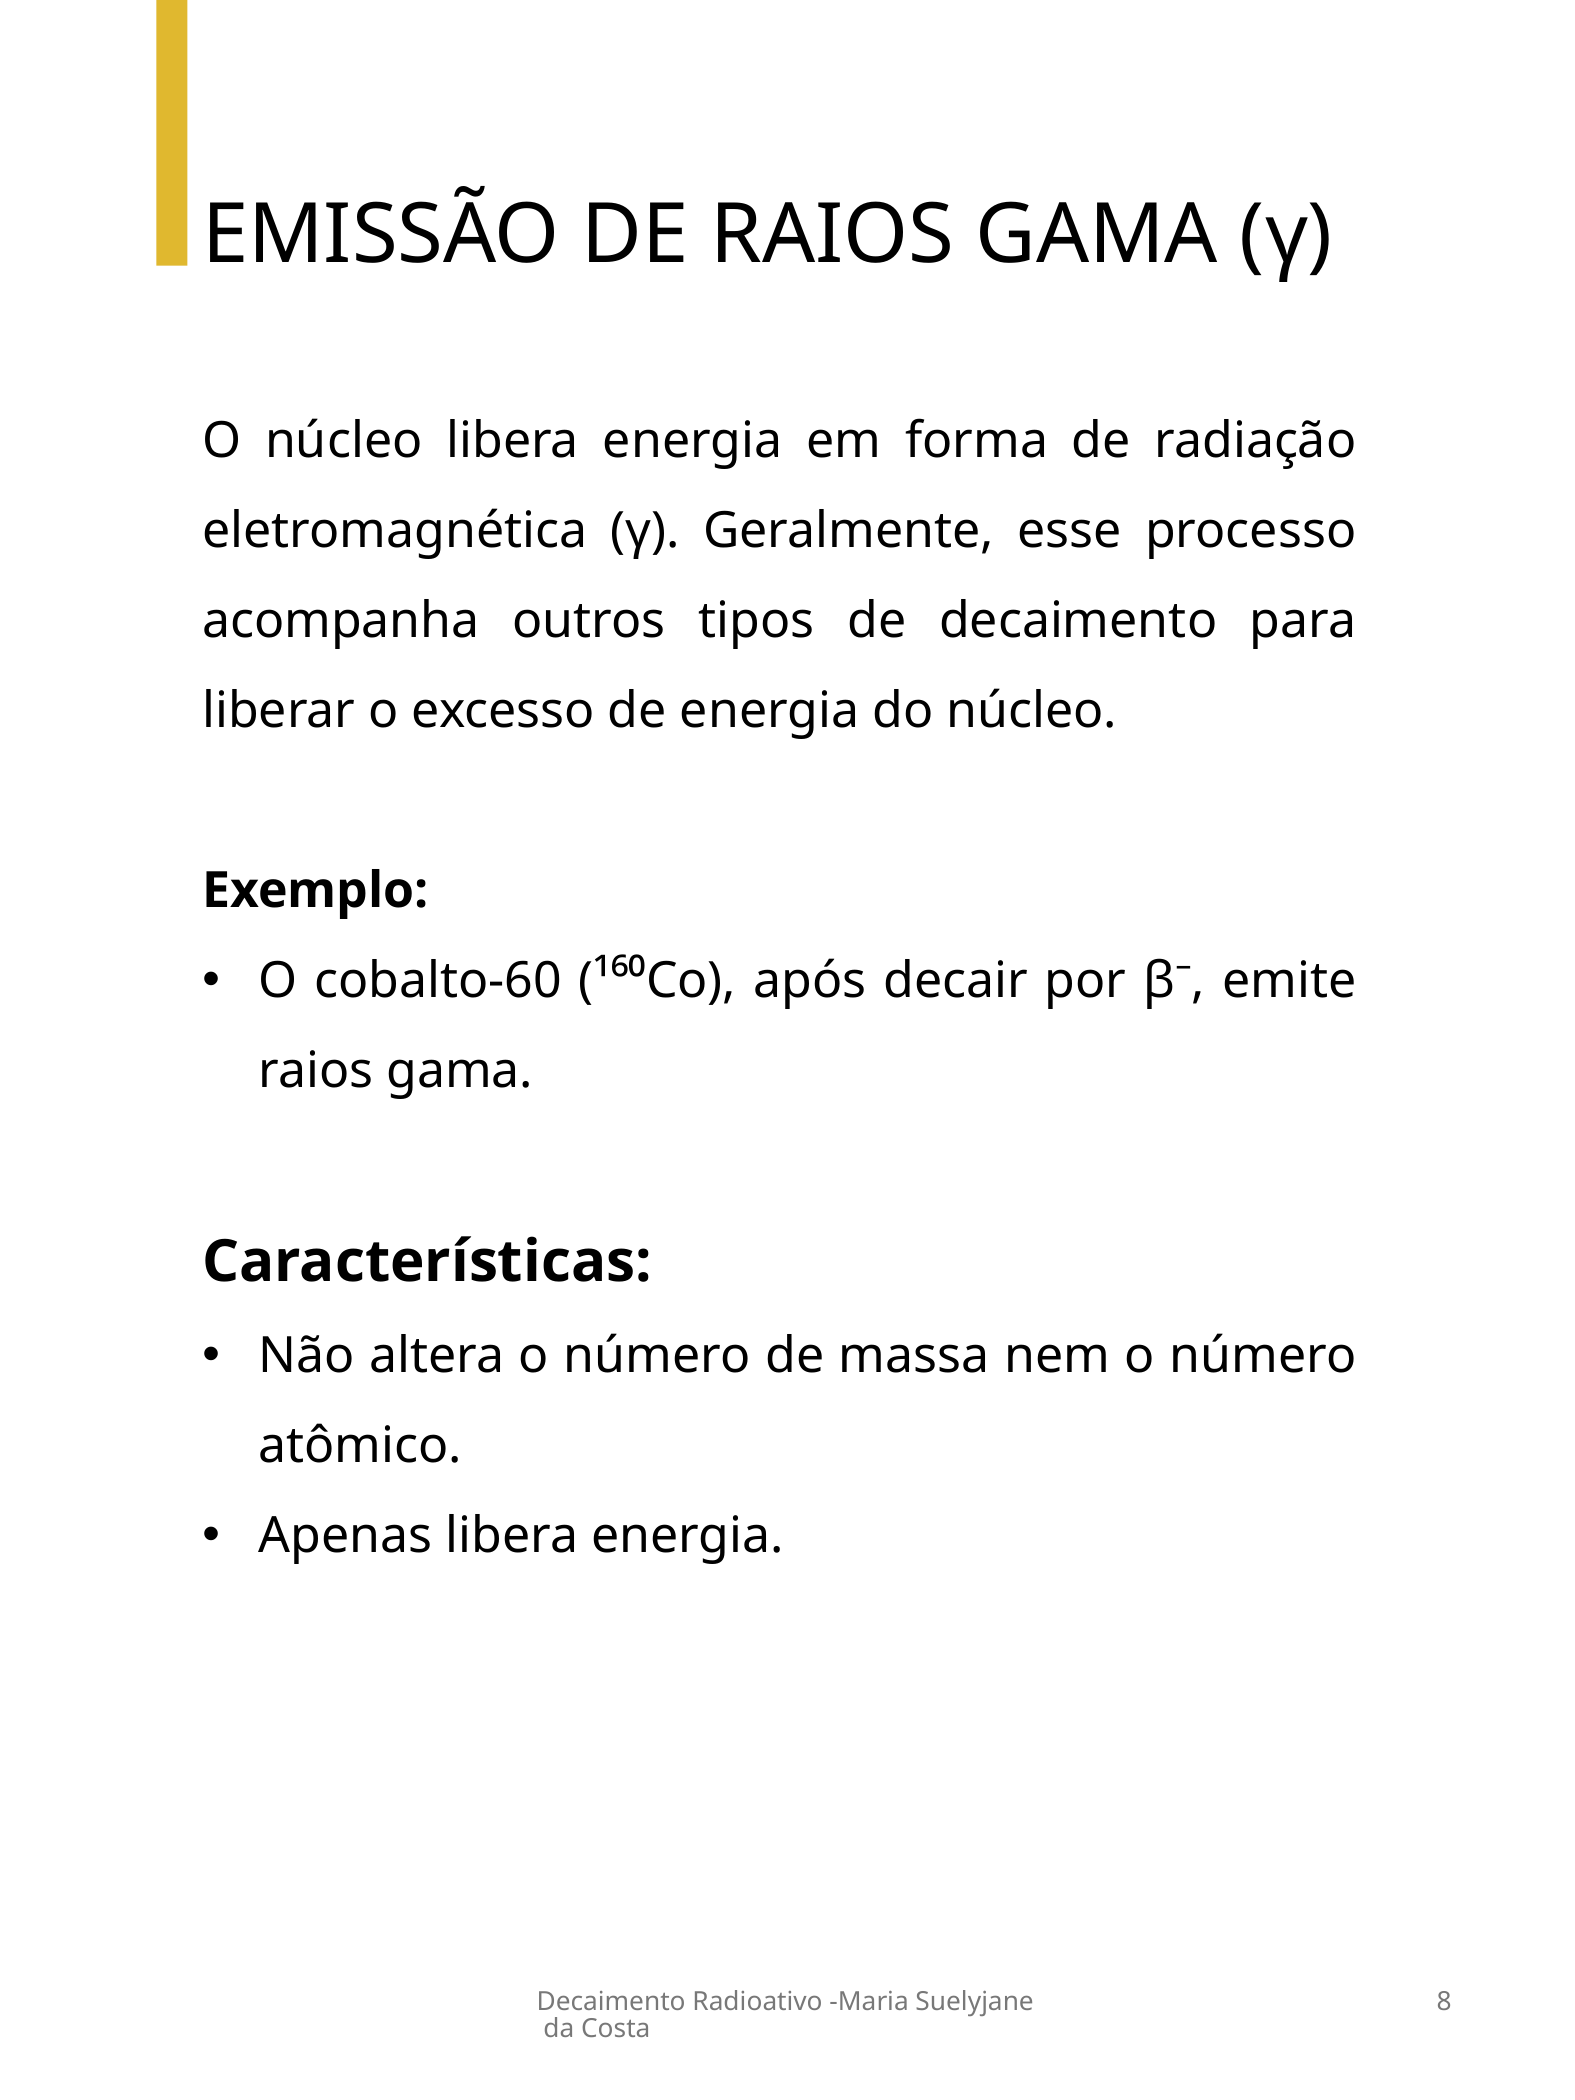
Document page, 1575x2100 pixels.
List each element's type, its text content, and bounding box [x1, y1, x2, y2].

footer Decaimento Radioativo -Maria Suelyjane da Costa [521, 1946, 1054, 2059]
text_box O núcleo libera energia em forma de radiação eletromagnética (γ). Geralmente, esse processo acompanha outros tipos de decaimento para liberar o excesso de energia do núcleo. Exemplo: O cobalto-60 (¹⁶⁰Co), após decair por β⁻, emite raios gama. Características: Não altera o número de massa nem o número atômico. Apenas libera energia. [187, 370, 1372, 1571]
slide_number 8 [1112, 1946, 1467, 2059]
text_box [155, 0, 189, 267]
text_box EMISSÃO DE RAIOS GAMA (γ) [187, 171, 1372, 287]
